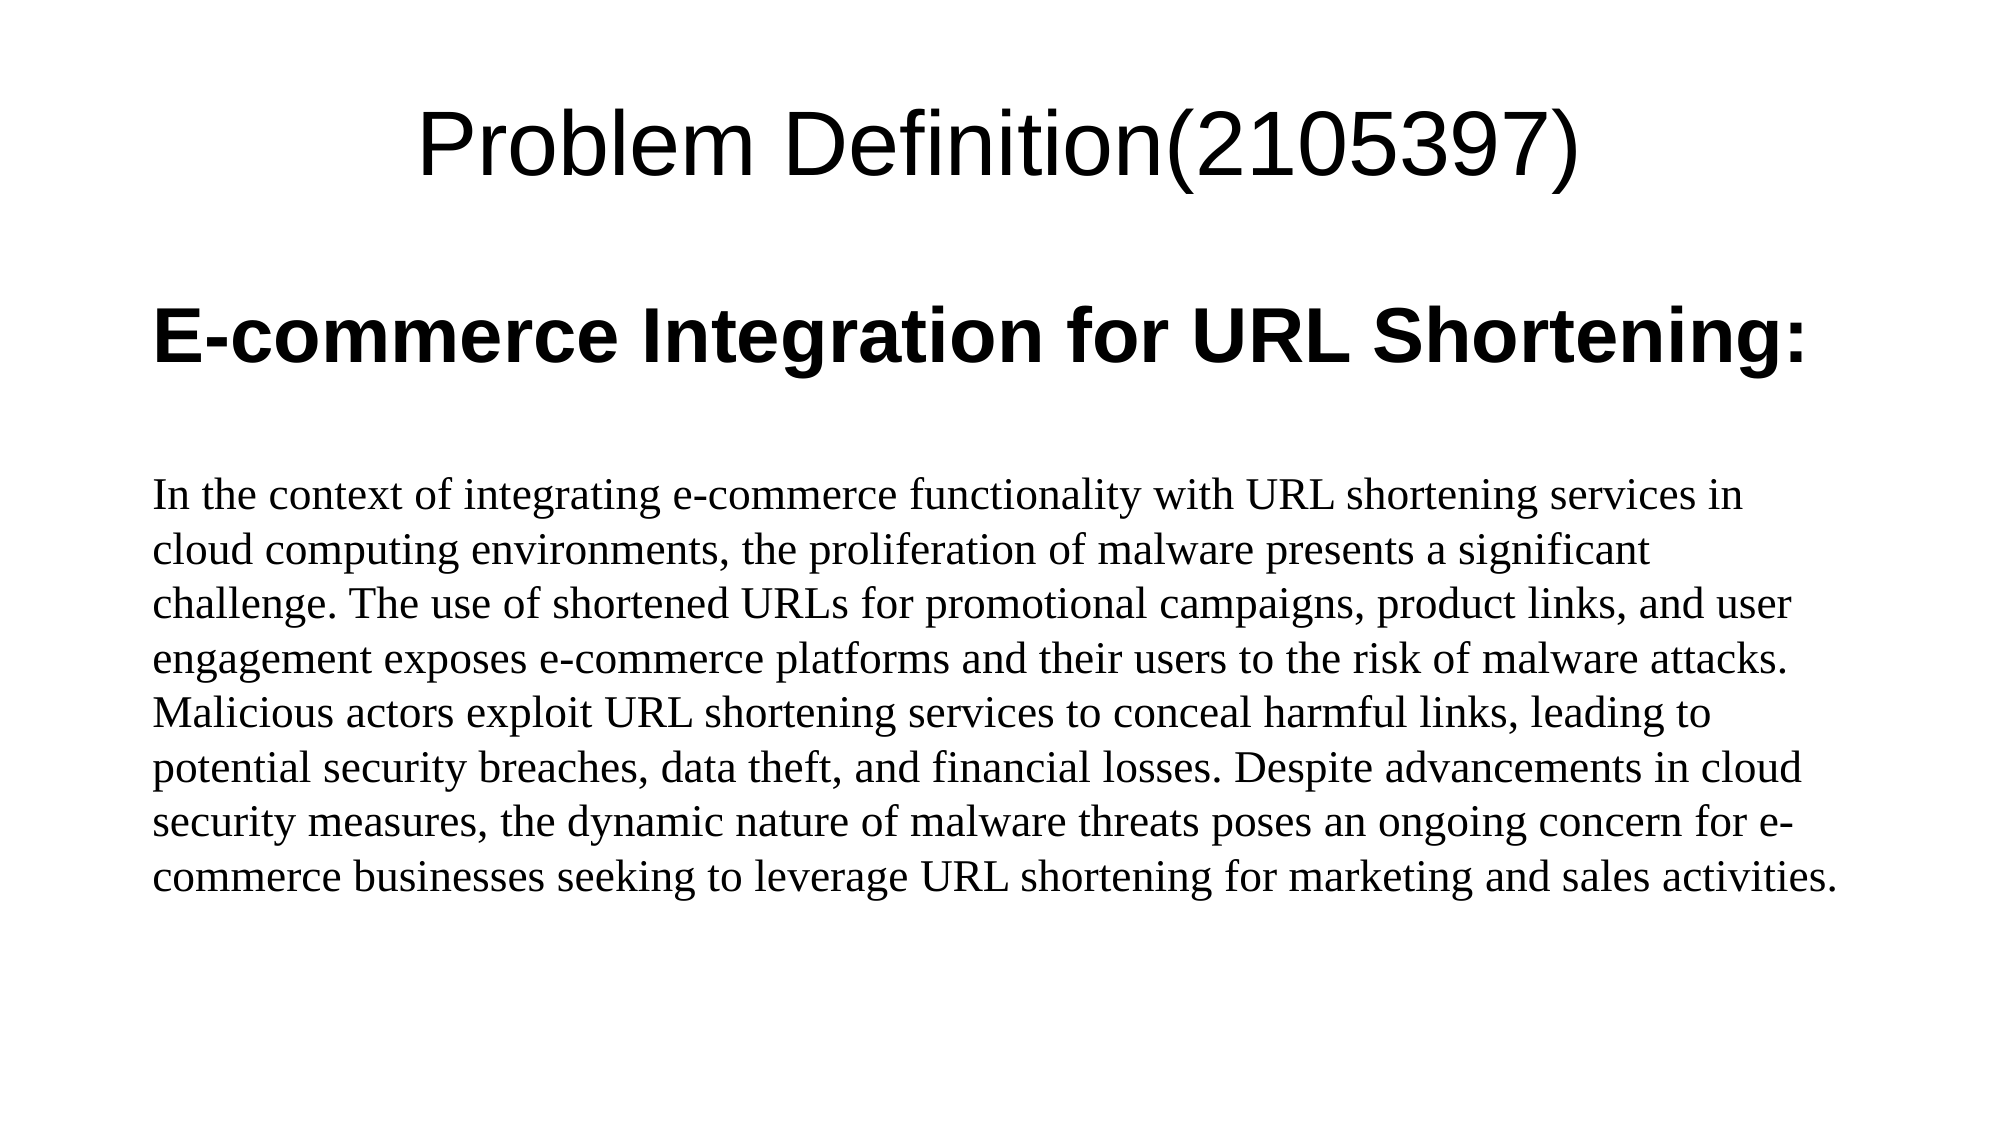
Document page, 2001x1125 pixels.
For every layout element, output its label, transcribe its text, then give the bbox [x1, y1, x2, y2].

title Problem Definition(2105397) [99, 44, 1901, 233]
list E-commerce Integration for URL Shortening: In the context of integrating e-commerce functionality with URL shortening services in cloud computing environments, the proliferation of malware presents a significant challenge. The use of shortened URLs for promotional campaigns, product links, and user engagement exposes e-commerce platforms and their users to the risk of malware attacks. Malicious actors exploit URL shortening services to conceal harmful links, leading to potential security breaches, data theft, and financial losses. Despite advancements in cloud security measures, the dynamic nature of malware threats poses an ongoing concern for e-commerce businesses seeking to leverage URL shortening for marketing and sales activities. [137, 277, 1863, 1014]
